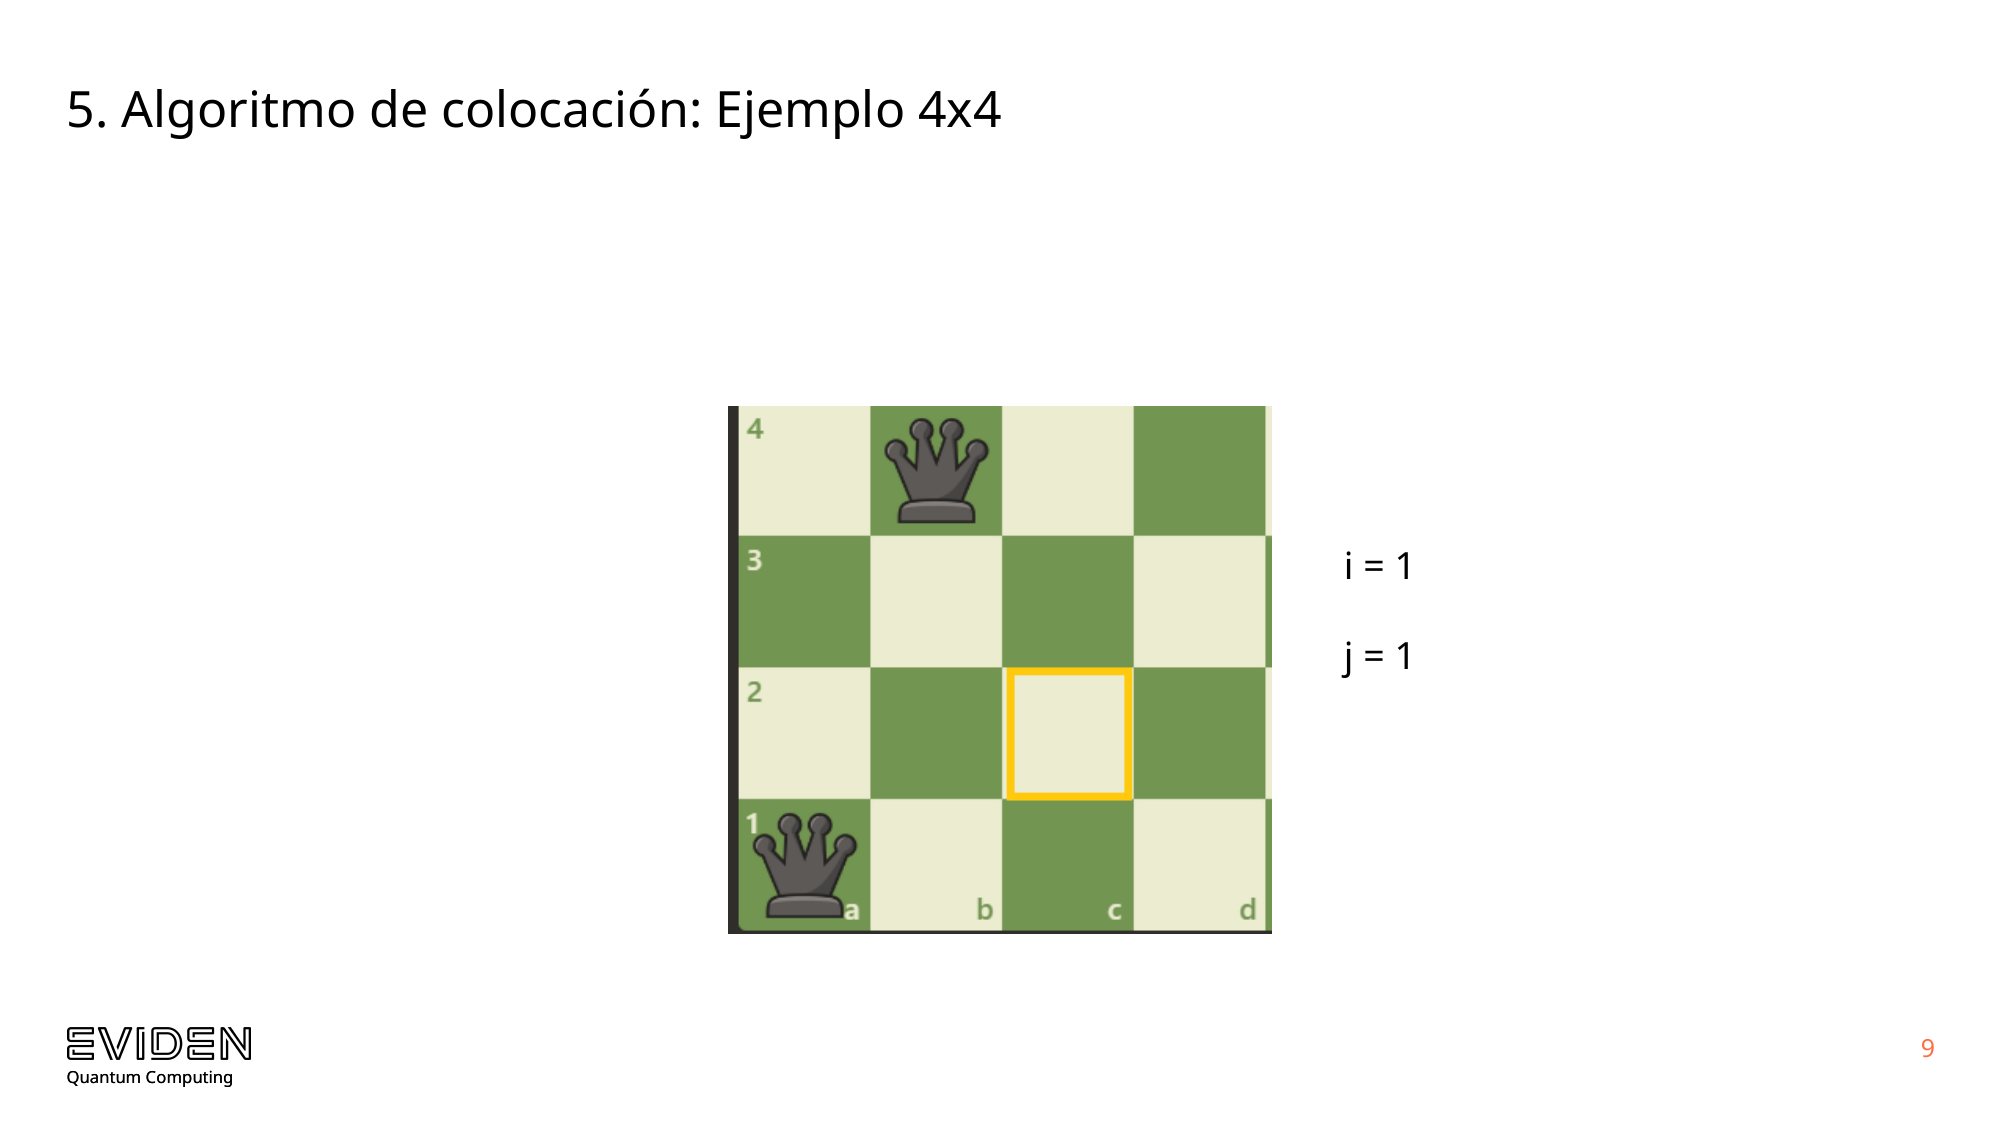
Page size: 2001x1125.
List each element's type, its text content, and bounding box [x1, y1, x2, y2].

title 5. Algoritmo de colocación: Ejemplo 4x4 [51, 77, 1936, 138]
picture [728, 406, 1272, 934]
text_box i = 1 j = 1 [1329, 535, 1470, 730]
picture [67, 1027, 251, 1060]
